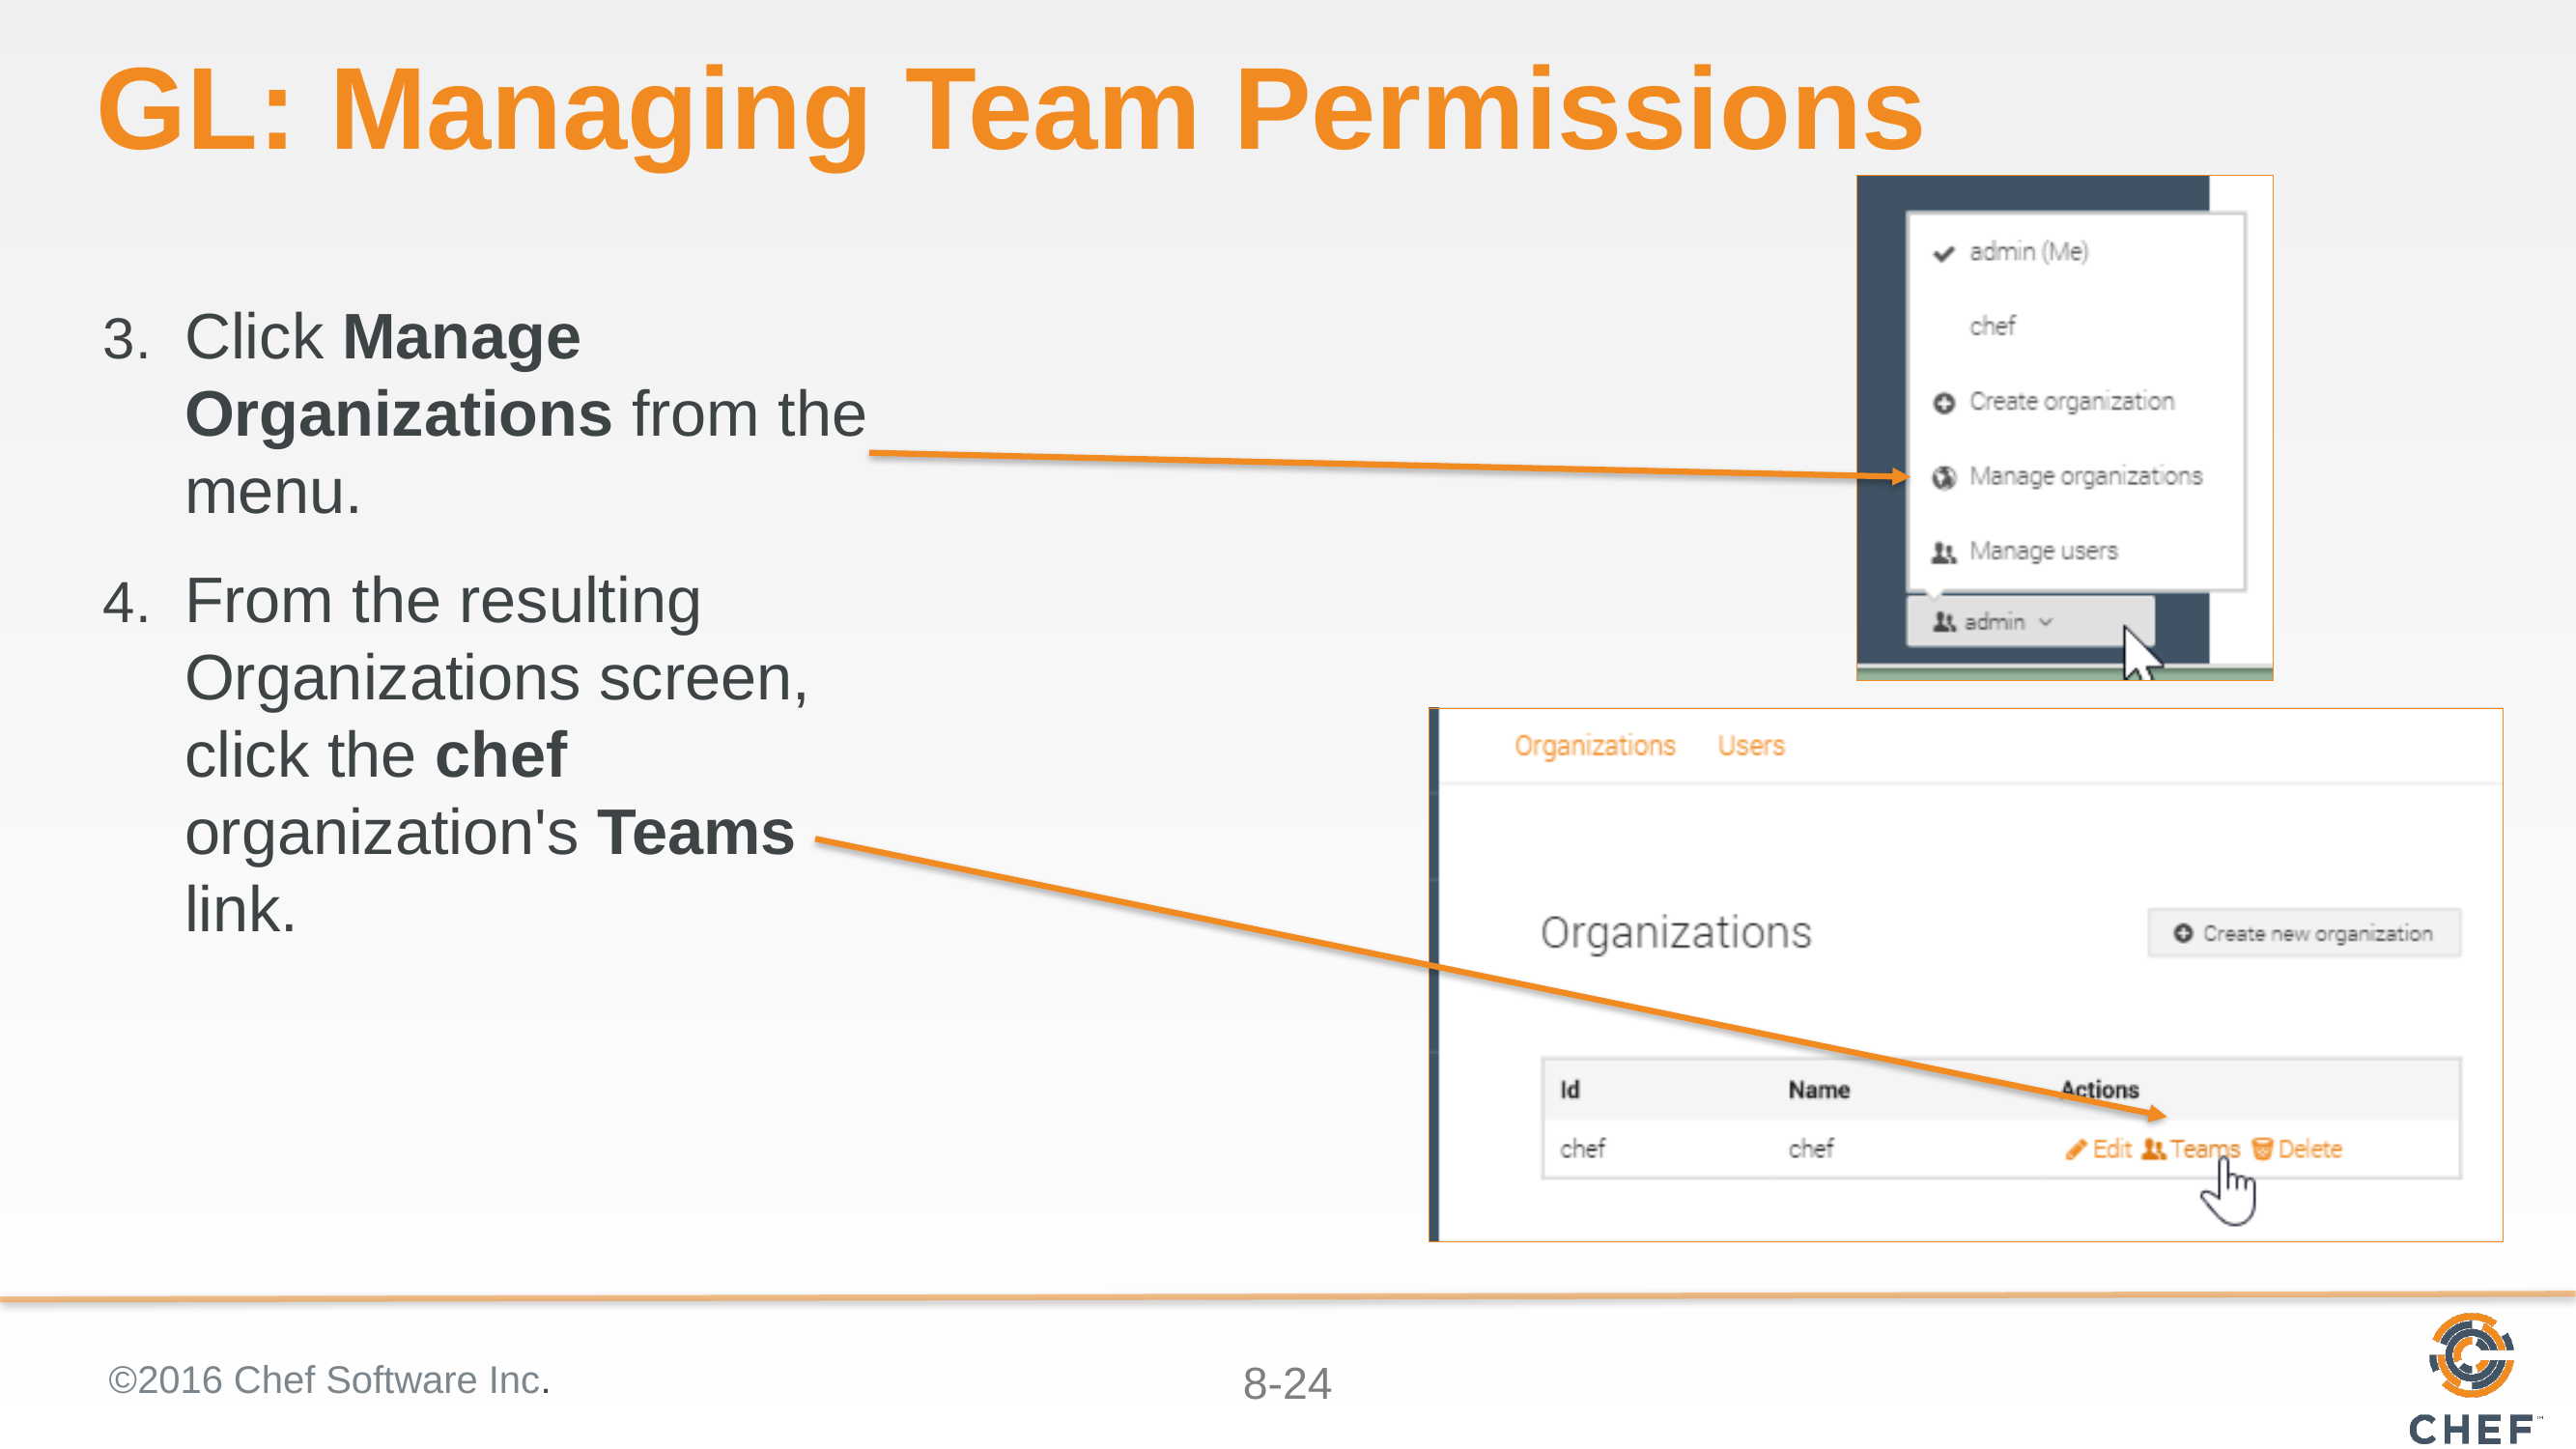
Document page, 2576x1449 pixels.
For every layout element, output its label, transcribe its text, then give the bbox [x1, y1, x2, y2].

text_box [868, 452, 1911, 477]
picture [1855, 175, 2274, 681]
list Click Manage Organizations from the menu. From the resulting Organizations screen, click the chef organization's Teams link. [102, 294, 891, 1142]
title GL: Managing Team Permissions [96, 48, 2463, 180]
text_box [814, 838, 2167, 1118]
picture [2399, 1297, 2551, 1449]
picture [1428, 707, 2504, 1243]
